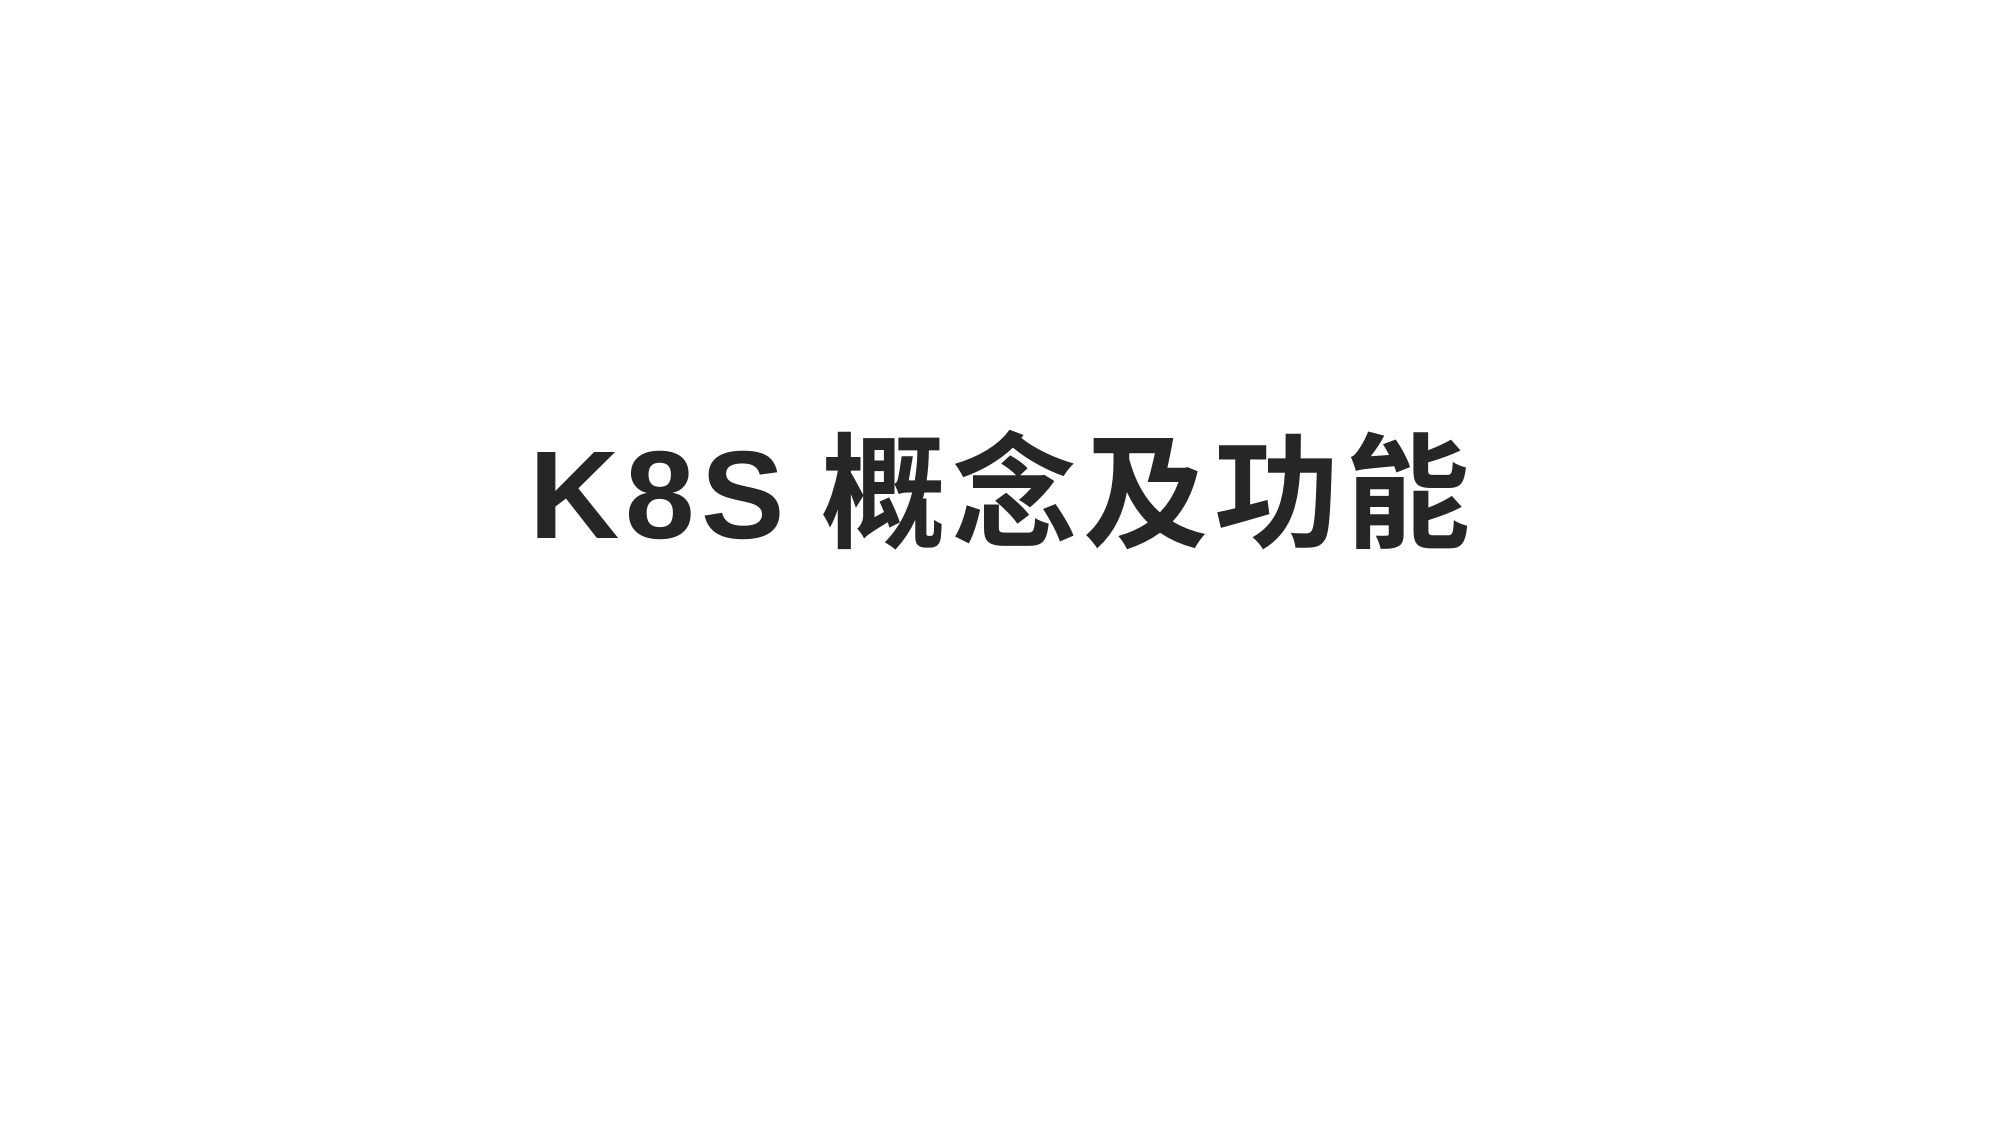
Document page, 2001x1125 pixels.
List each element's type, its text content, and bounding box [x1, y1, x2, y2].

title K8S概念及功能 [196, 149, 1805, 572]
